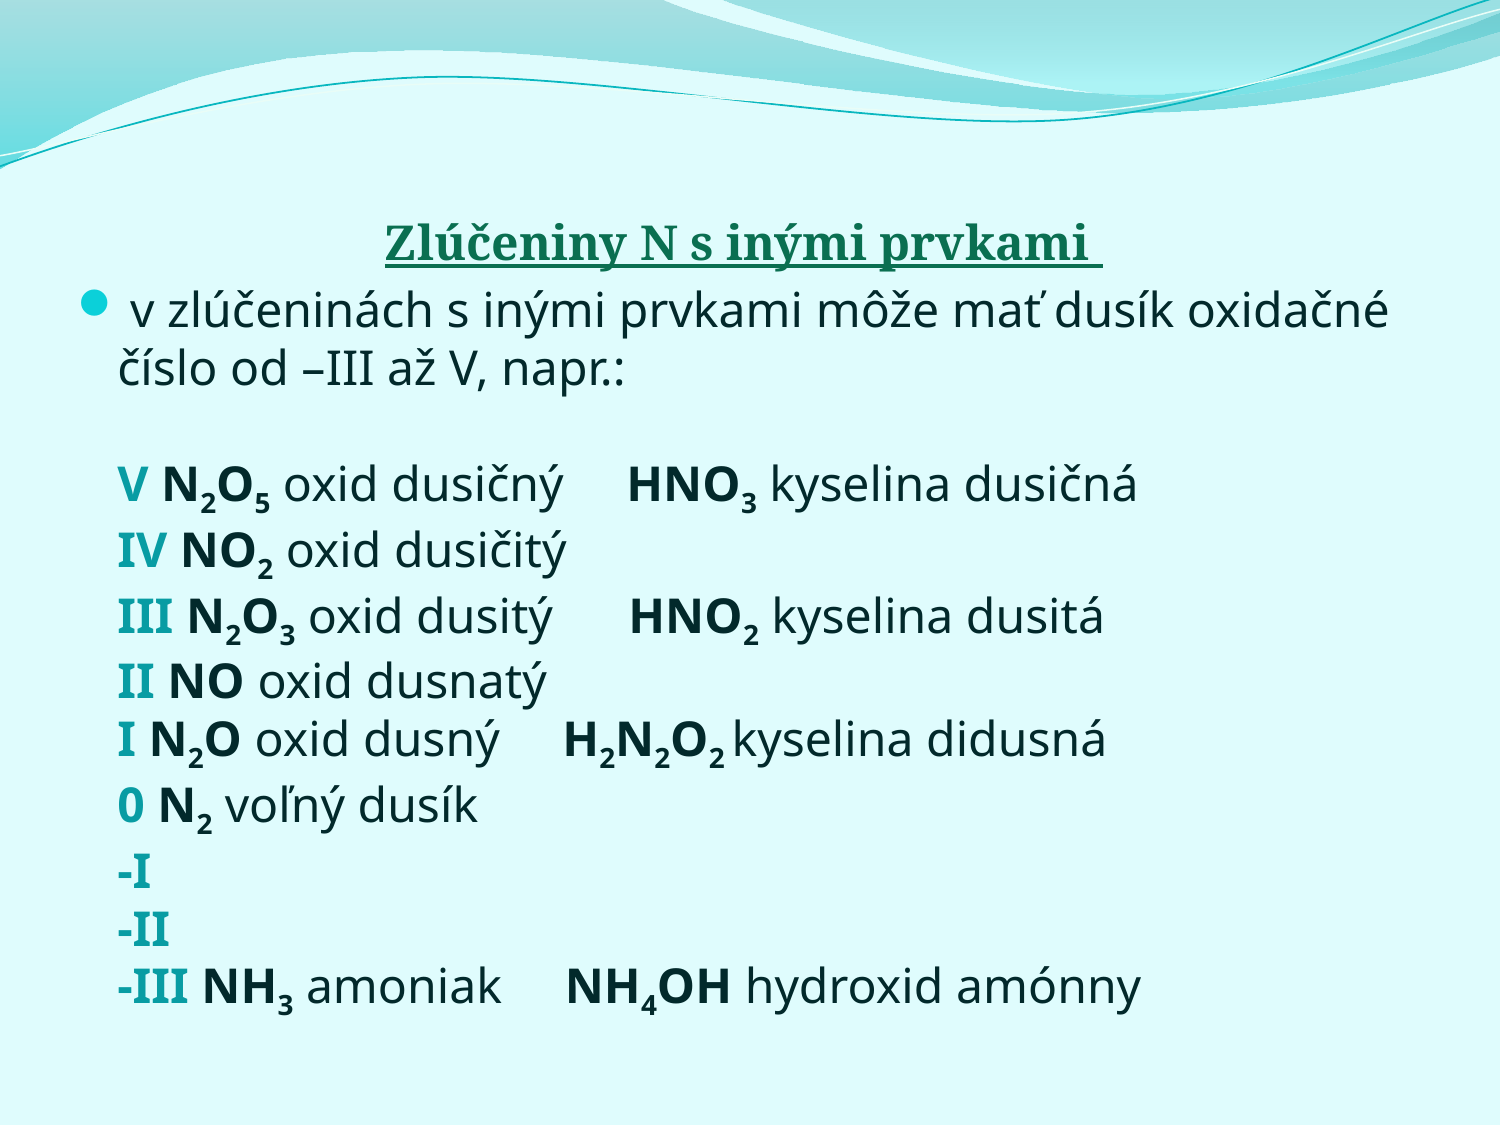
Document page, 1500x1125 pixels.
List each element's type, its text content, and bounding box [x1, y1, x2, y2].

list Zlúčeniny N s inými prvkami v zlúčeninách s inými prvkami môže mať dusík oxidačné číslo od –III až V, napr.: V N2O5 oxid dusičný HNO3 kyselina dusičná IV NO2 oxid dusičitý III N2O3 oxid dusitý HNO2 kyselina dusitá II NO oxid dusnatý I N2O oxid dusný H2N2O2 kyselina didusná 0 N2 voľný dusík -I -II -III NH3 amoniak NH4OH hydroxid amónny [62, 137, 1425, 1038]
